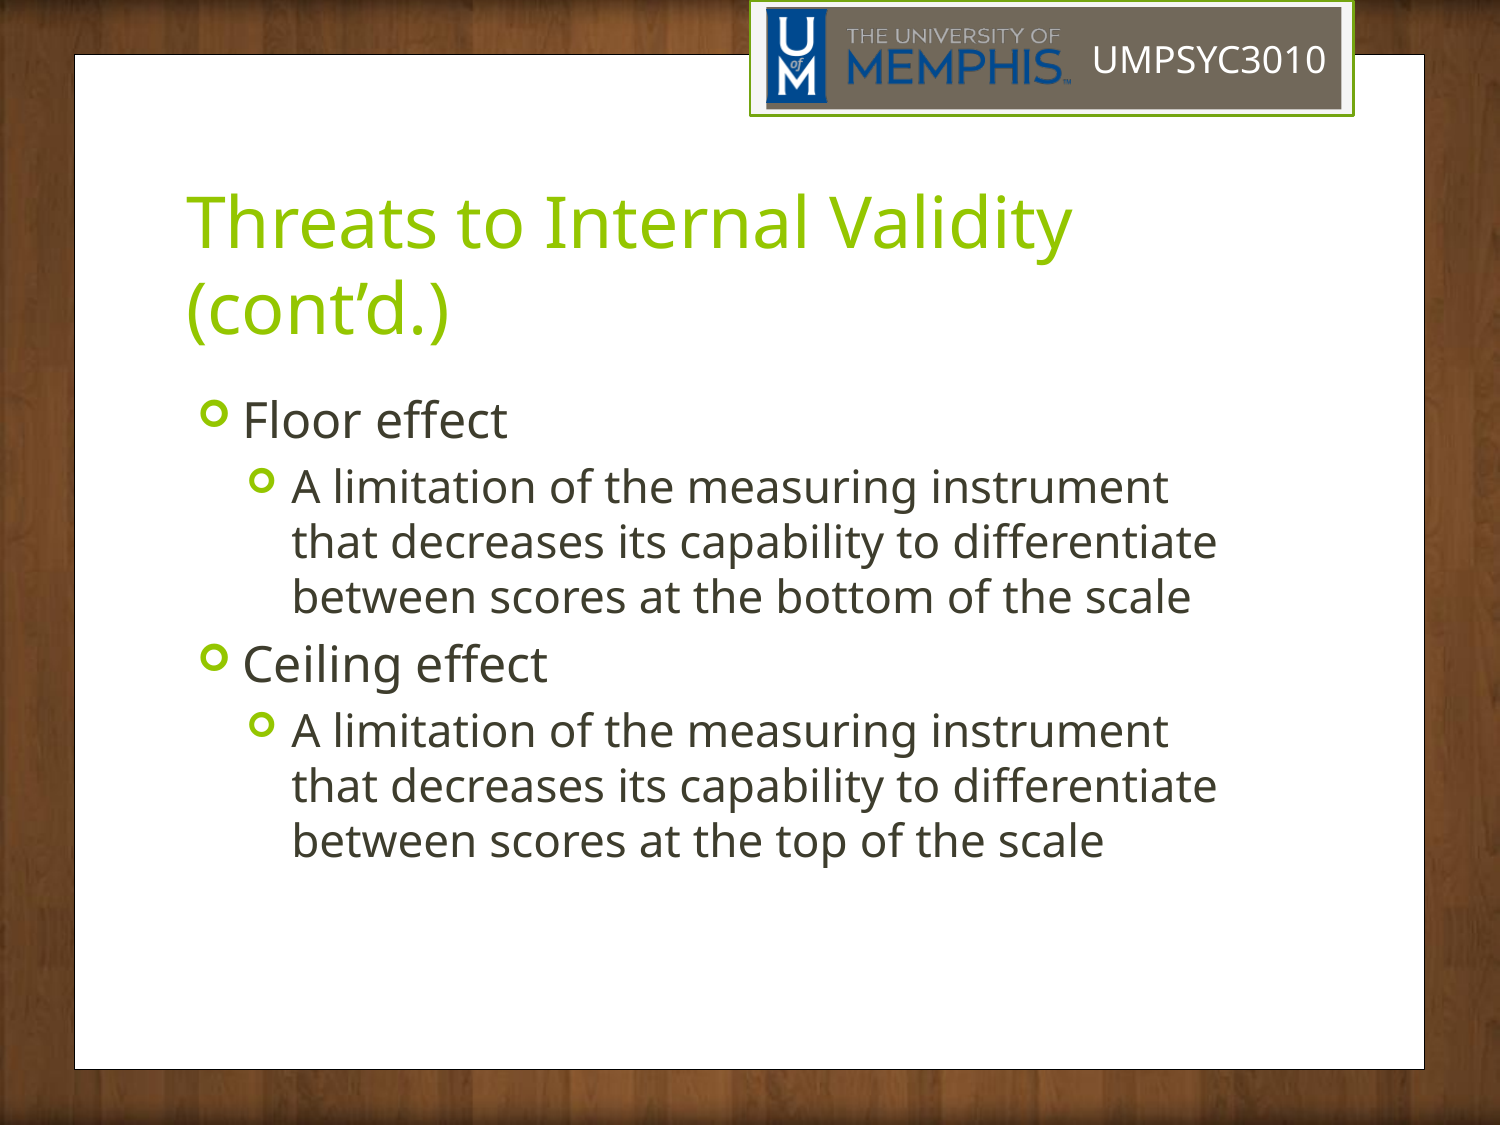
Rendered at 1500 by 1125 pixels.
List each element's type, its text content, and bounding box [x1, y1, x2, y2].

list Floor effect A limitation of the measuring instrument that decreases its capability to differentiate between scores at the bottom of the scale Ceiling effect A limitation of the measuring instrument that decreases its capability to differentiate between scores at the top of the scale [171, 381, 1283, 957]
picture [0, 0, 1500, 1125]
title Threats to Internal Validity (cont’d.) [171, 168, 1324, 357]
picture [766, 9, 1071, 103]
